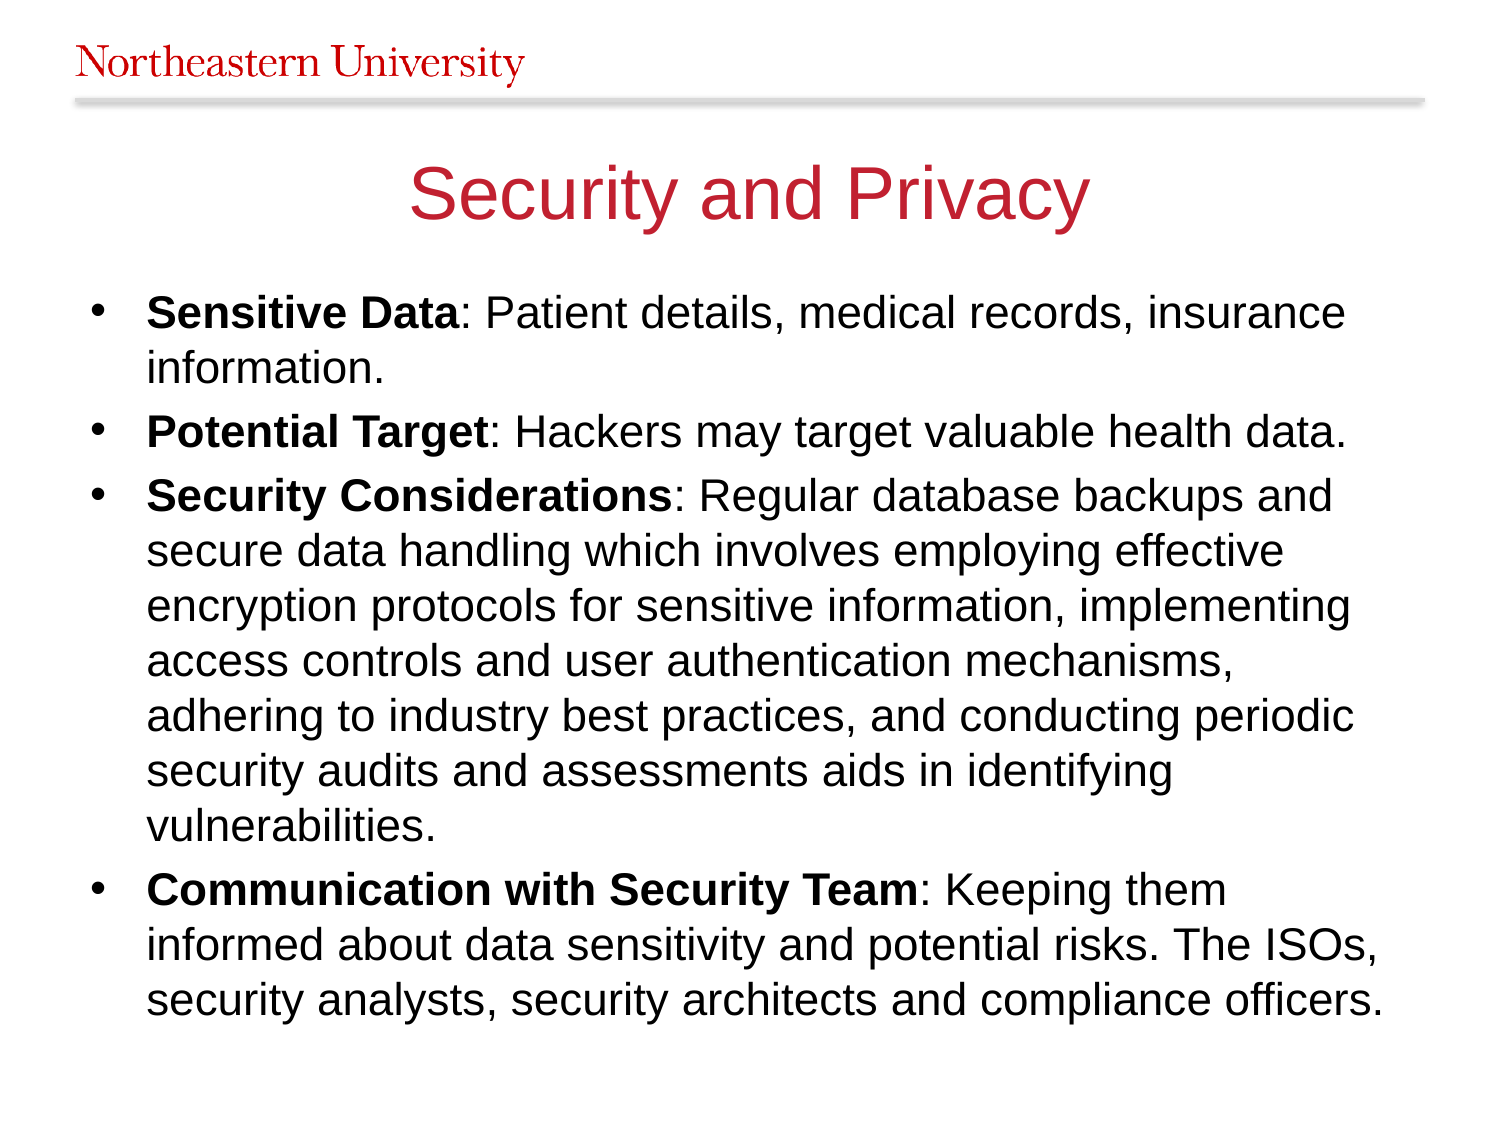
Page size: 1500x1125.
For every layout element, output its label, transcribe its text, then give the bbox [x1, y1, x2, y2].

picture [75, 44, 525, 88]
title Security and Privacy [75, 137, 1425, 263]
list Sensitive Data: Patient details, medical records, insurance information. Potential Target: Hackers may target valuable health data. Security Considerations: Regular database backups and secure data handling which involves employing effective encryption protocols for sensitive information, implementing access controls and user authentication mechanisms, adhering to industry best practices, and conducting periodic security audits and assessments aids in identifying vulnerabilities. Communication with Security Team: Keeping them informed about data sensitivity and potential risks. The ISOs, security analysts, security architects and compliance officers. [75, 275, 1425, 918]
